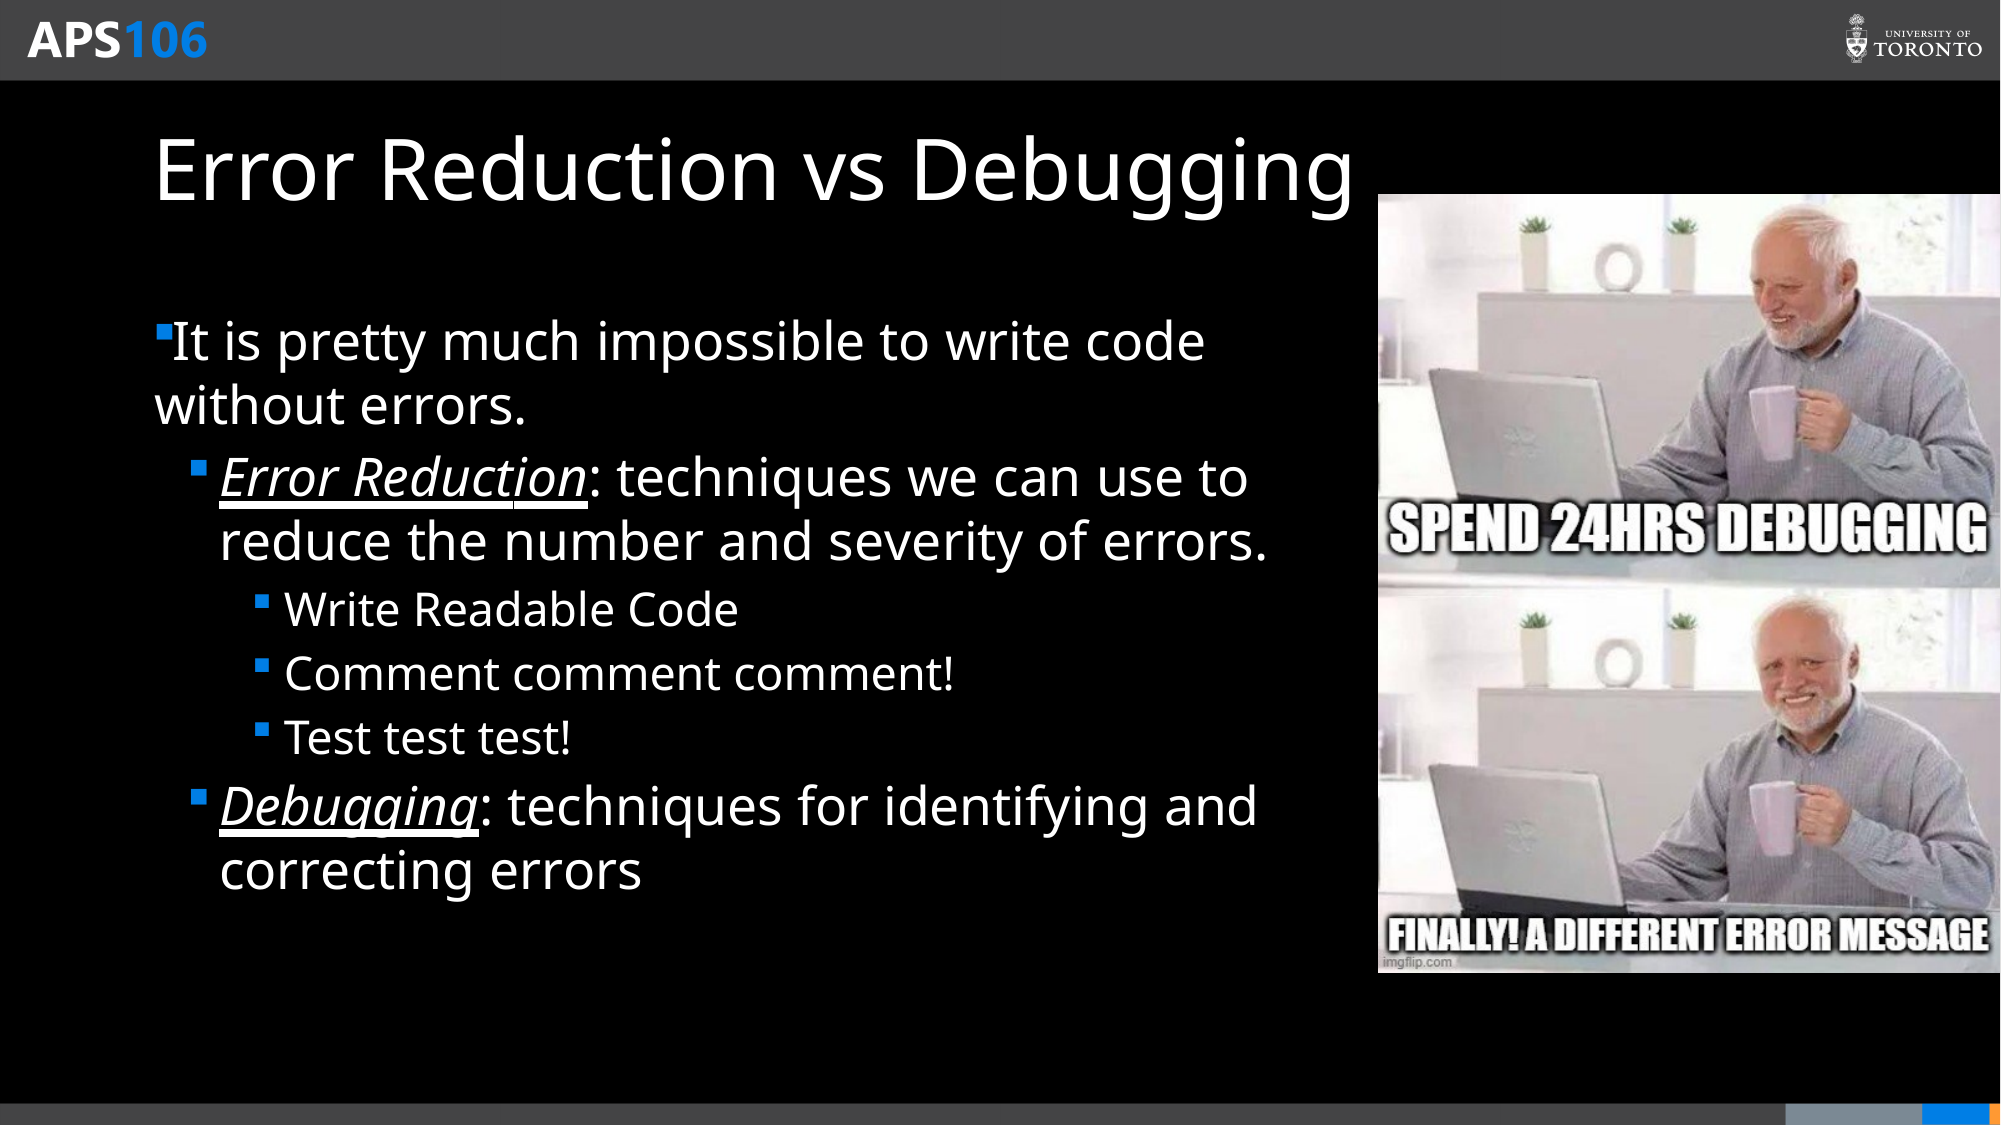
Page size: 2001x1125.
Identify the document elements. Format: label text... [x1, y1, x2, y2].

picture [0, 0, 2001, 1125]
list It is pretty much impossible to write code without errors. Error Reduction: techniques we can use to reduce the number and severity of errors. Write Readable Code Comment comment comment! Test test test! Debugging: techniques for identifying and correcting errors [137, 299, 1378, 973]
title Error Reduction vs Debugging [137, 119, 1863, 227]
